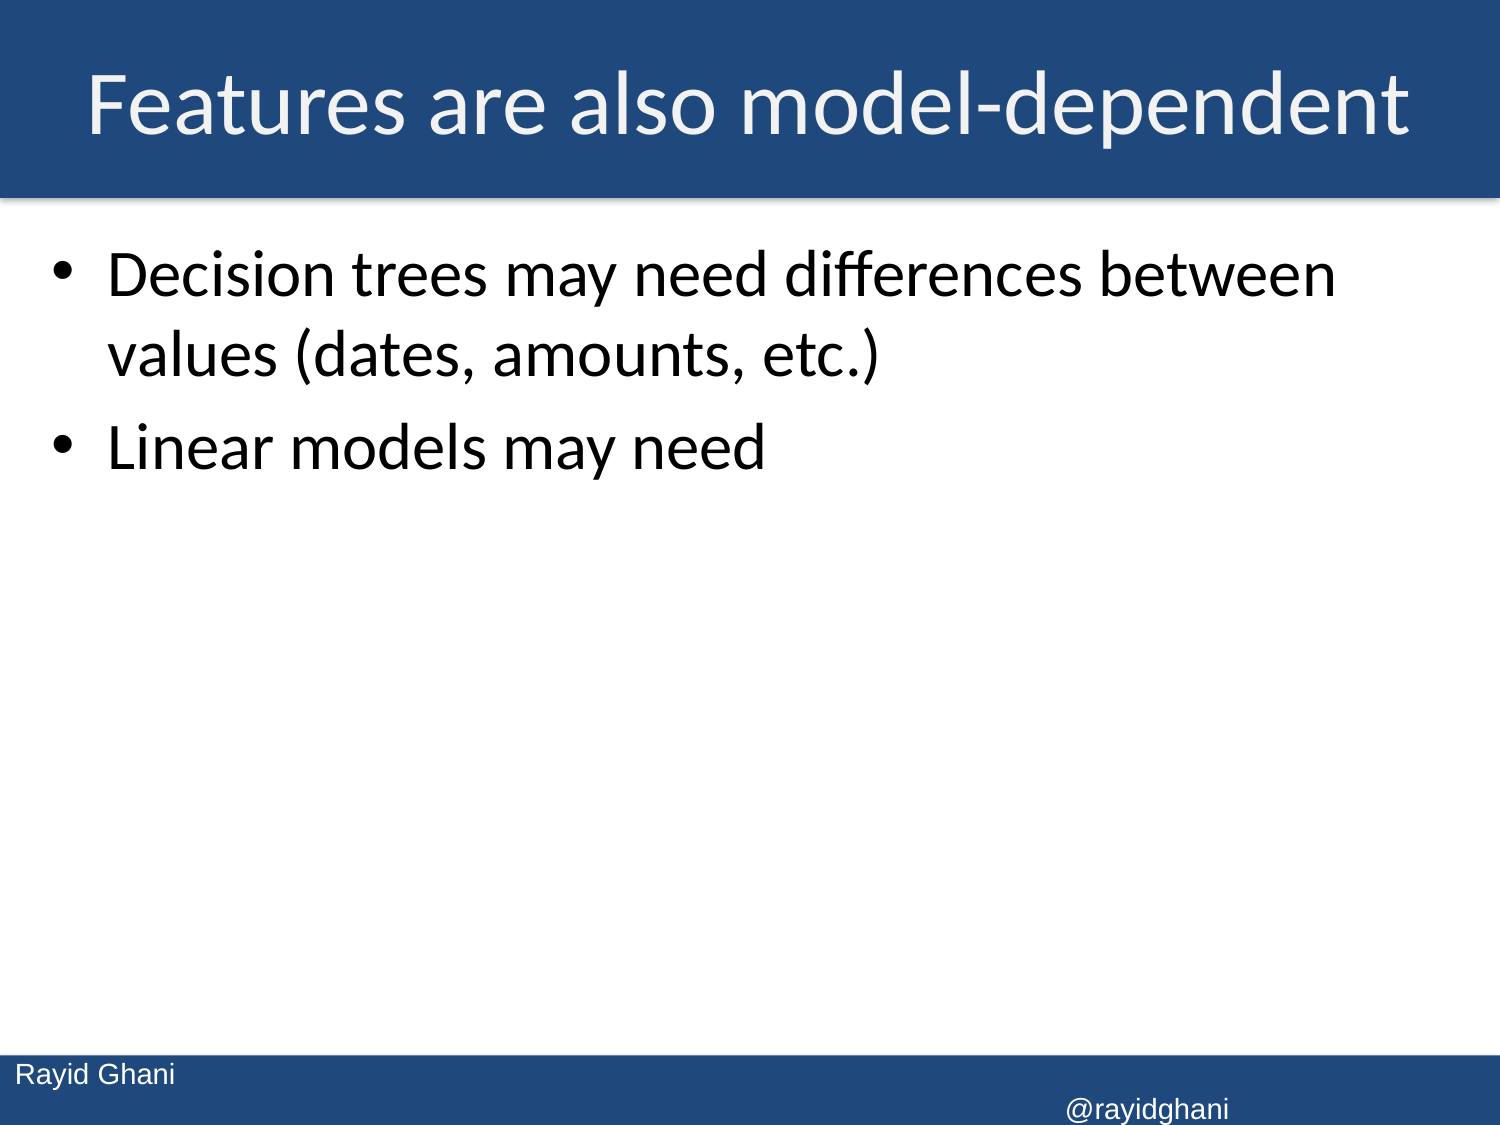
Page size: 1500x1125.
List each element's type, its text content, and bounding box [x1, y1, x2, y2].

title Features are also model-dependent [0, 3, 1500, 192]
list Decision trees may need differences between values (dates, amounts, etc.) Linear models may need [36, 222, 1472, 1035]
